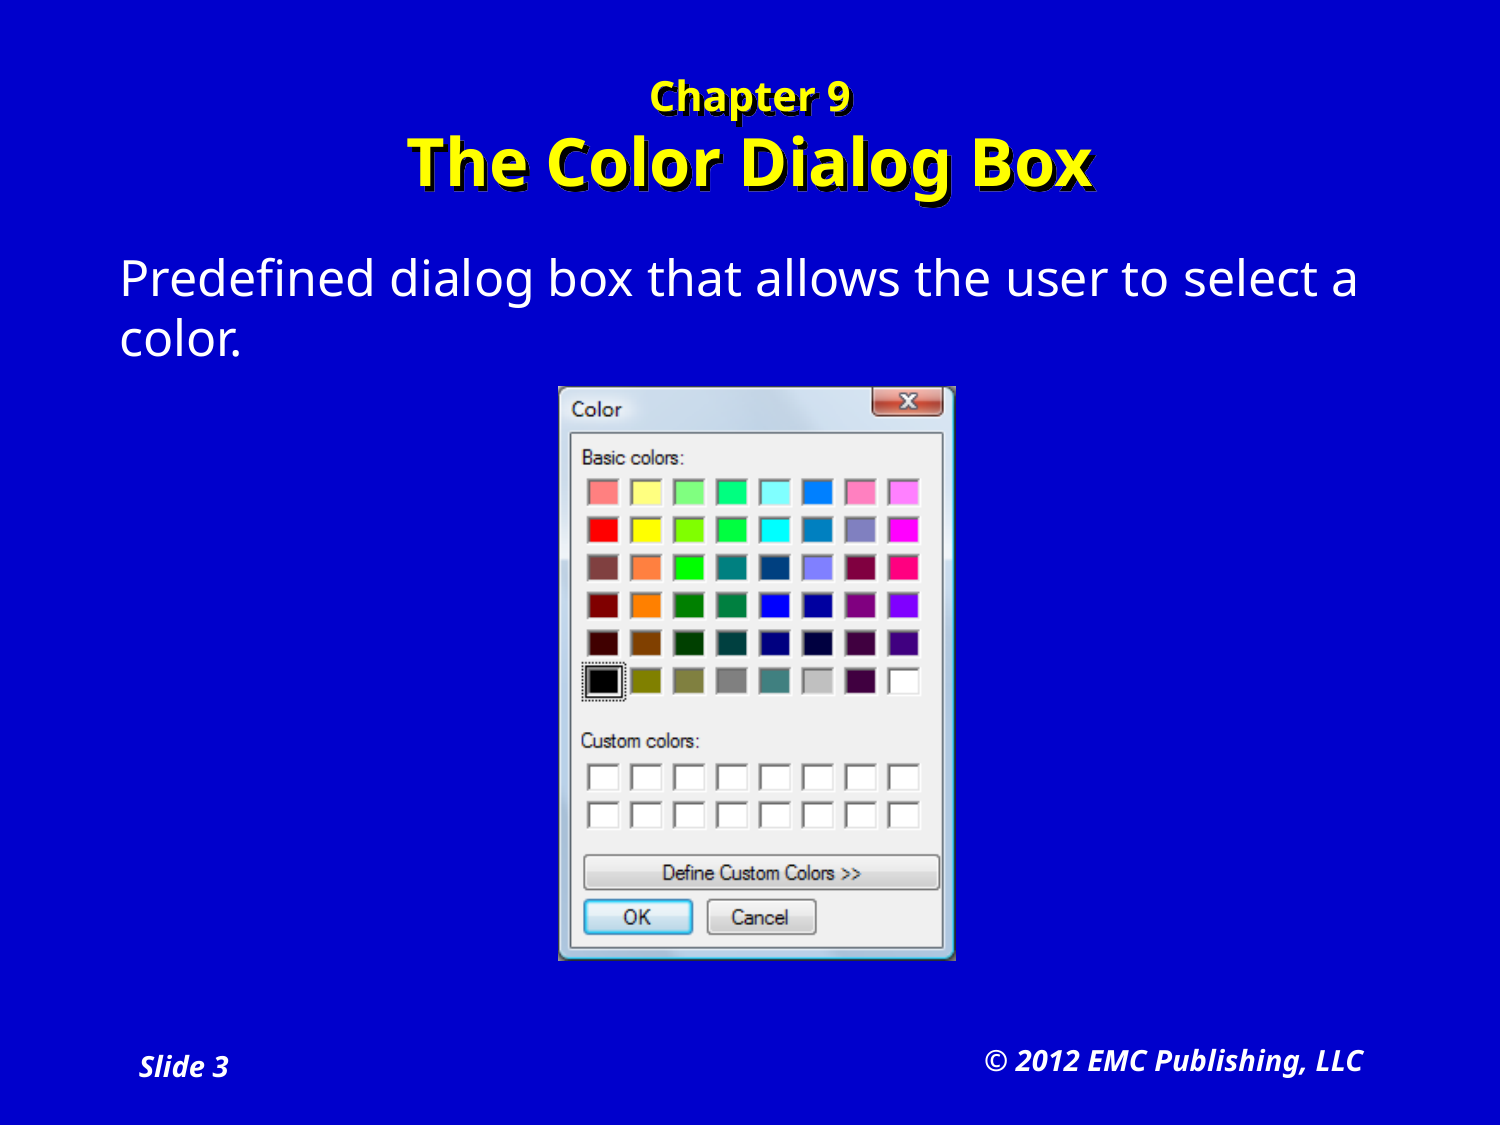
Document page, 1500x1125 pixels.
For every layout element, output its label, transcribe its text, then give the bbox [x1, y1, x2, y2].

title Chapter 9 The Color Dialog Box [112, 62, 1388, 230]
picture [557, 386, 956, 961]
text_box Predefined dialog box that allows the user to select a color. [65, 238, 1448, 374]
footer © 2012 EMC Publishing, LLC [885, 1037, 1379, 1091]
slide_number Slide 3 [123, 1040, 474, 1091]
